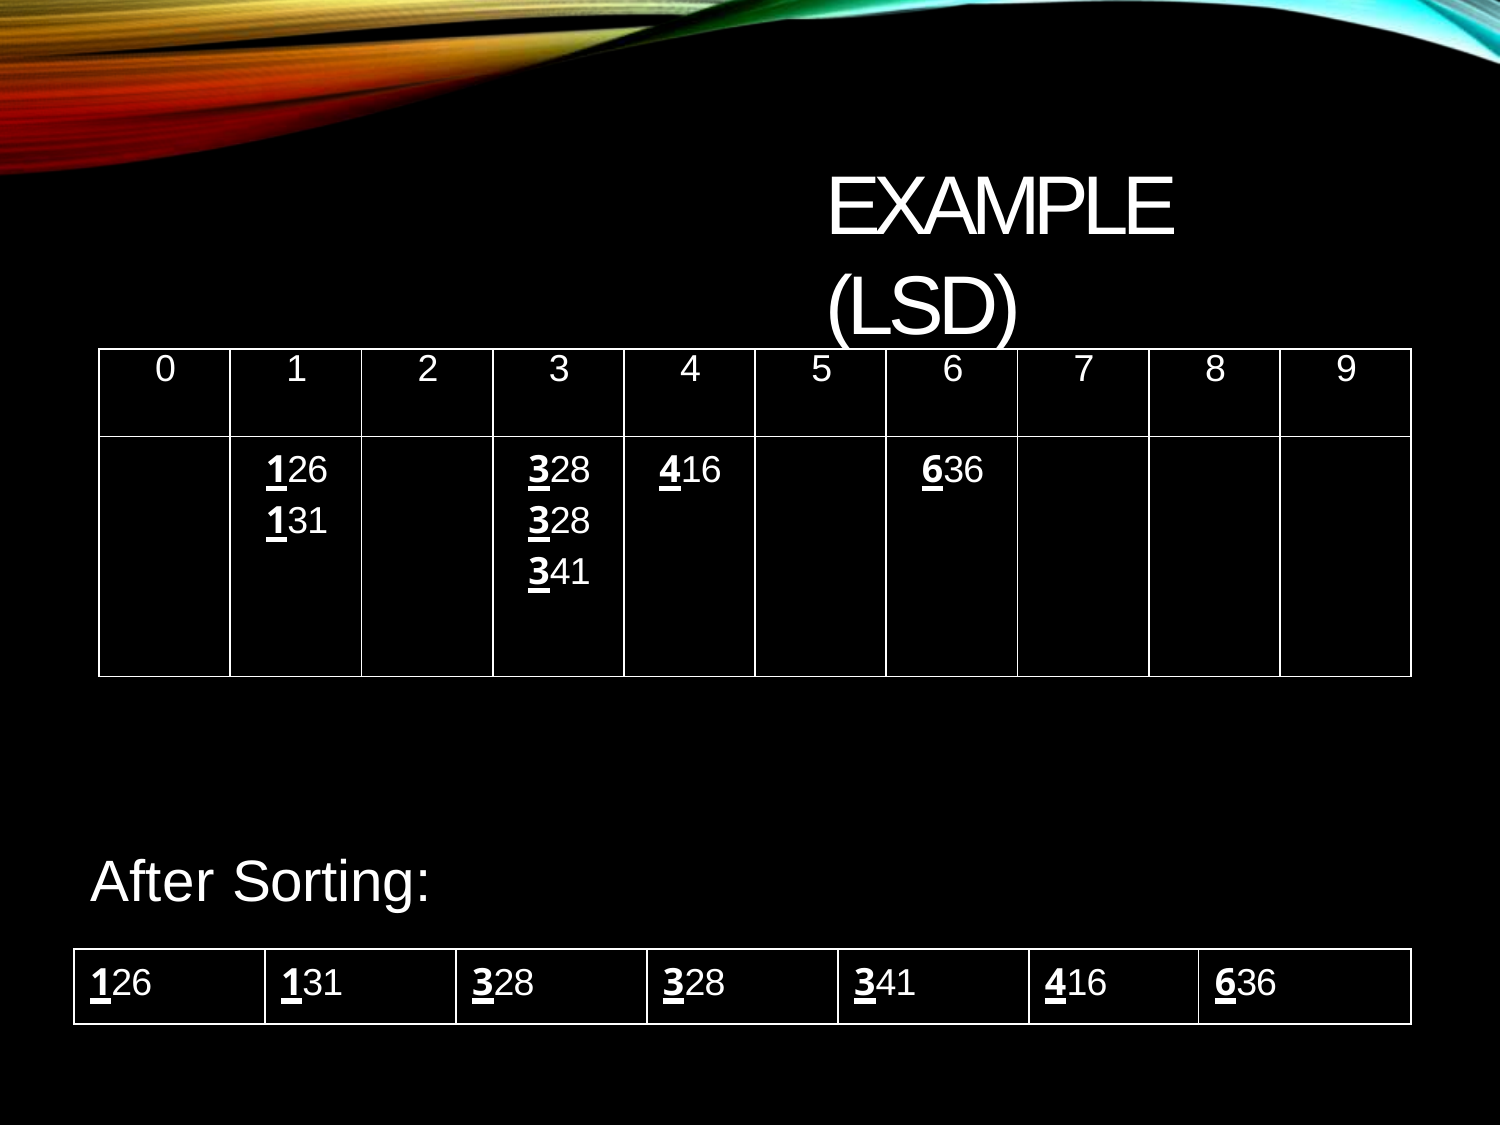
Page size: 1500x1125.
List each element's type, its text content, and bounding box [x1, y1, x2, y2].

table_header 1 [231, 350, 361, 436]
table_header 6 [887, 350, 1017, 436]
table_cell [1281, 437, 1410, 676]
table_cell 636 [887, 437, 1017, 676]
table_cell [1150, 437, 1279, 676]
table_header 0 [100, 350, 229, 436]
table_header 8 [1150, 350, 1279, 436]
table_header 416 [1030, 950, 1198, 1023]
table_header 636 [1199, 950, 1410, 1023]
table_cell [362, 437, 492, 676]
table_header 9 [1281, 350, 1410, 436]
table_cell [100, 437, 229, 676]
table_cell [756, 437, 885, 676]
table_header 7 [1018, 350, 1148, 436]
table_cell 416 [625, 437, 754, 676]
title EXAMPLE (LSD) [109, 149, 1391, 348]
table_cell 328 328 341 [494, 437, 623, 676]
table_header 126 [75, 950, 264, 1023]
table_cell 126 131 [231, 437, 361, 676]
table_header 131 [266, 950, 455, 1023]
table_header 4 [625, 350, 754, 436]
table_header 3 [494, 350, 623, 436]
table_header 341 [839, 950, 1028, 1023]
table_header 328 [648, 950, 837, 1023]
table_header 5 [756, 350, 885, 436]
table_header 328 [457, 950, 646, 1023]
picture [0, 0, 1500, 178]
text_box After Sorting: [87, 841, 434, 914]
table_header 2 [362, 350, 492, 436]
table_cell [1018, 437, 1148, 676]
